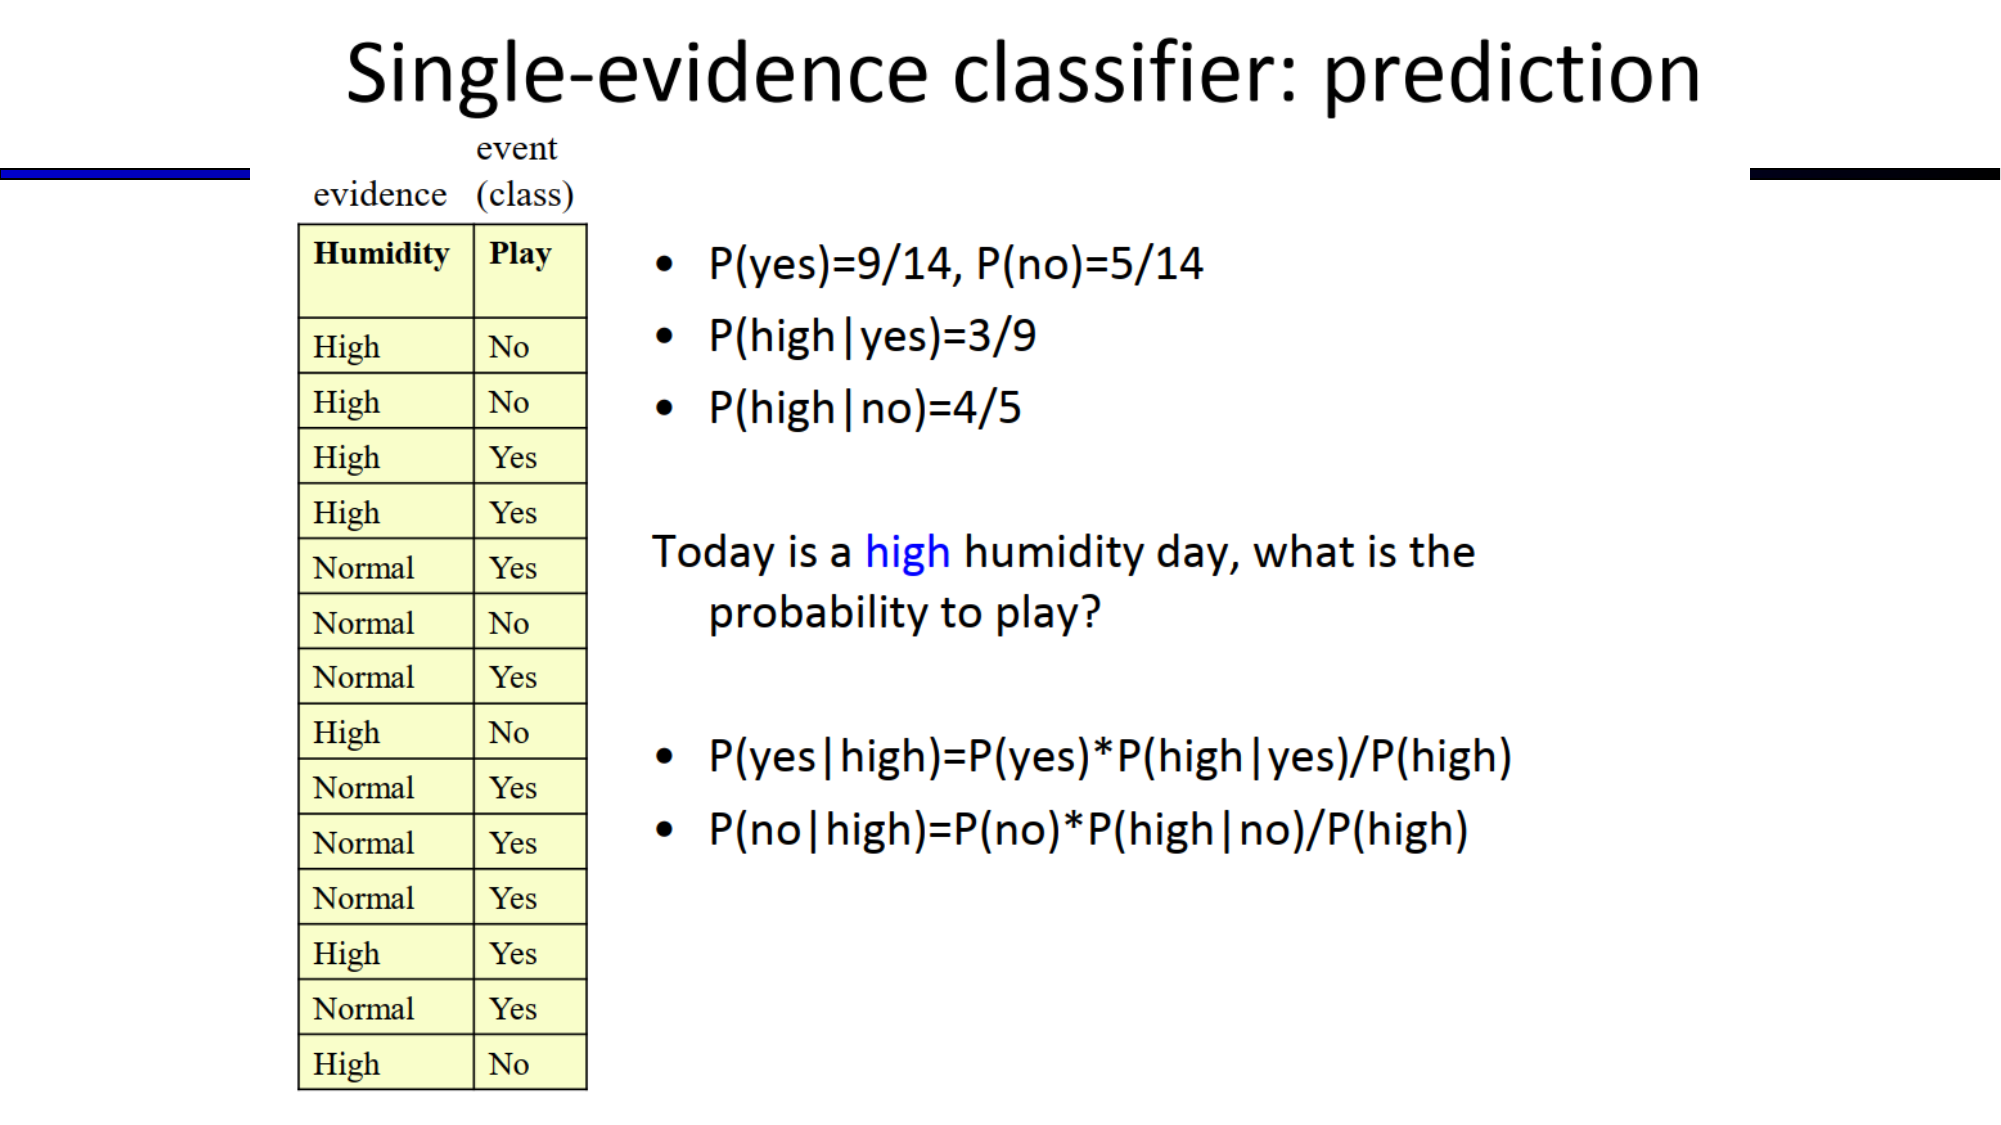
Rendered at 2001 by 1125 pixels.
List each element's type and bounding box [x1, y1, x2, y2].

picture [250, 0, 1750, 1125]
